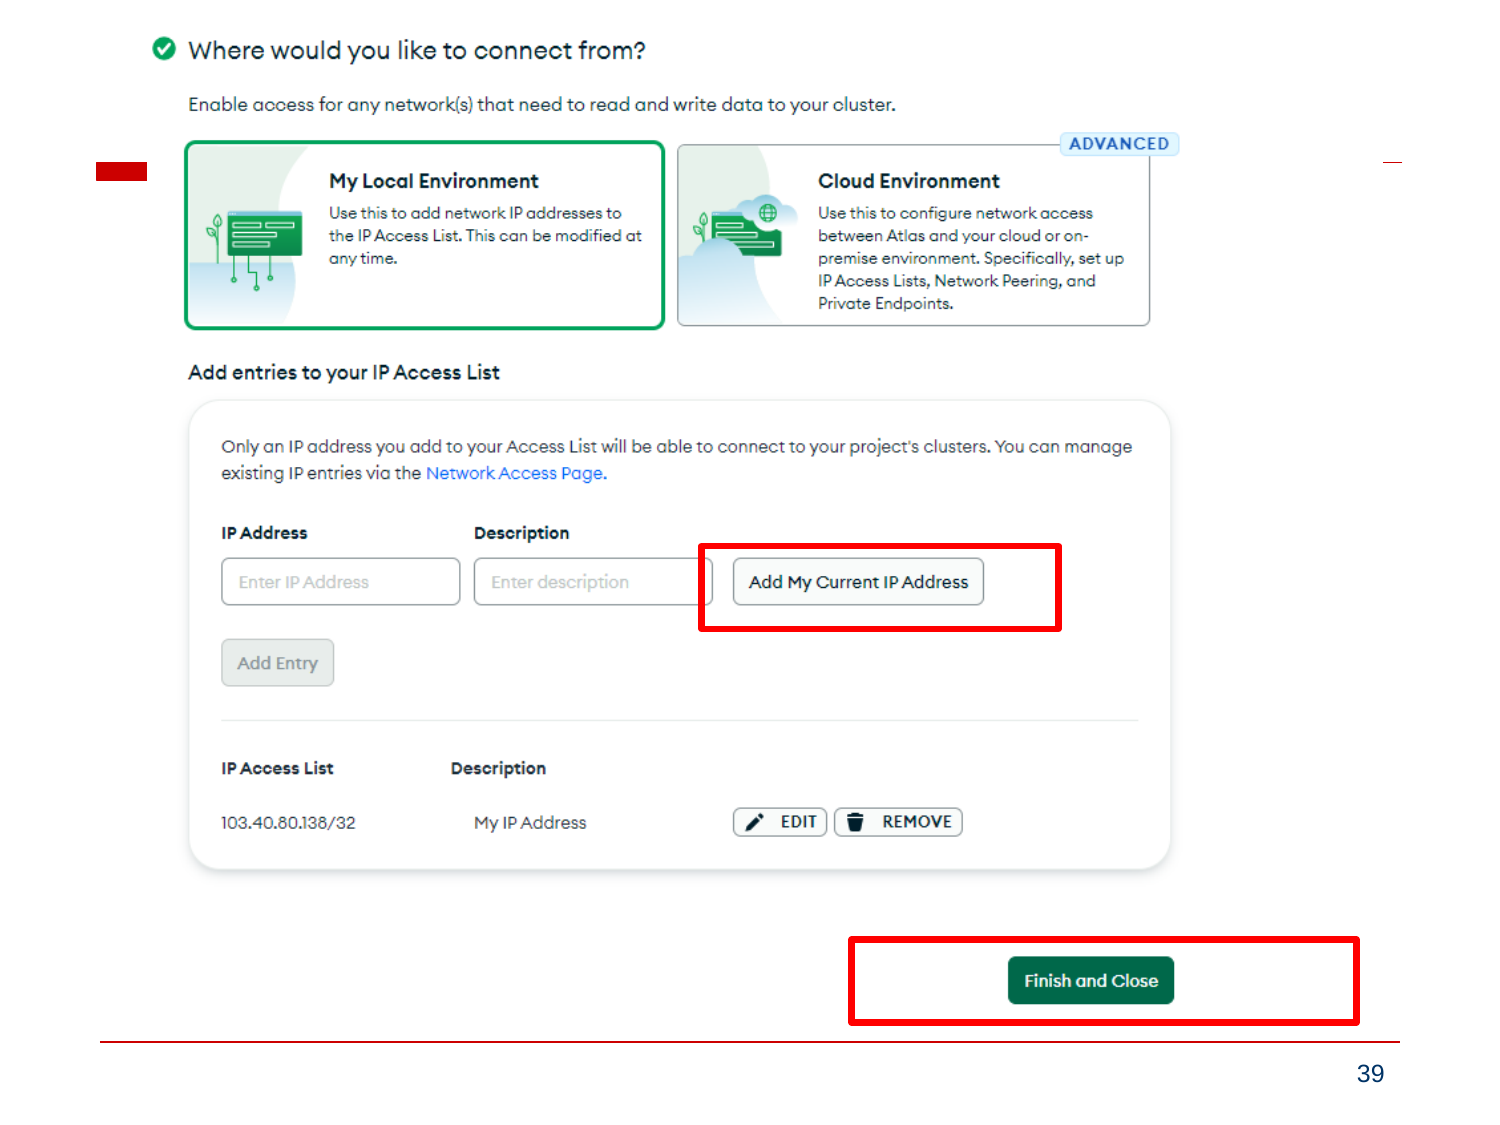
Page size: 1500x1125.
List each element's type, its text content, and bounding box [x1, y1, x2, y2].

picture [147, 22, 1383, 1023]
slide_number 39 [1074, 1050, 1400, 1103]
